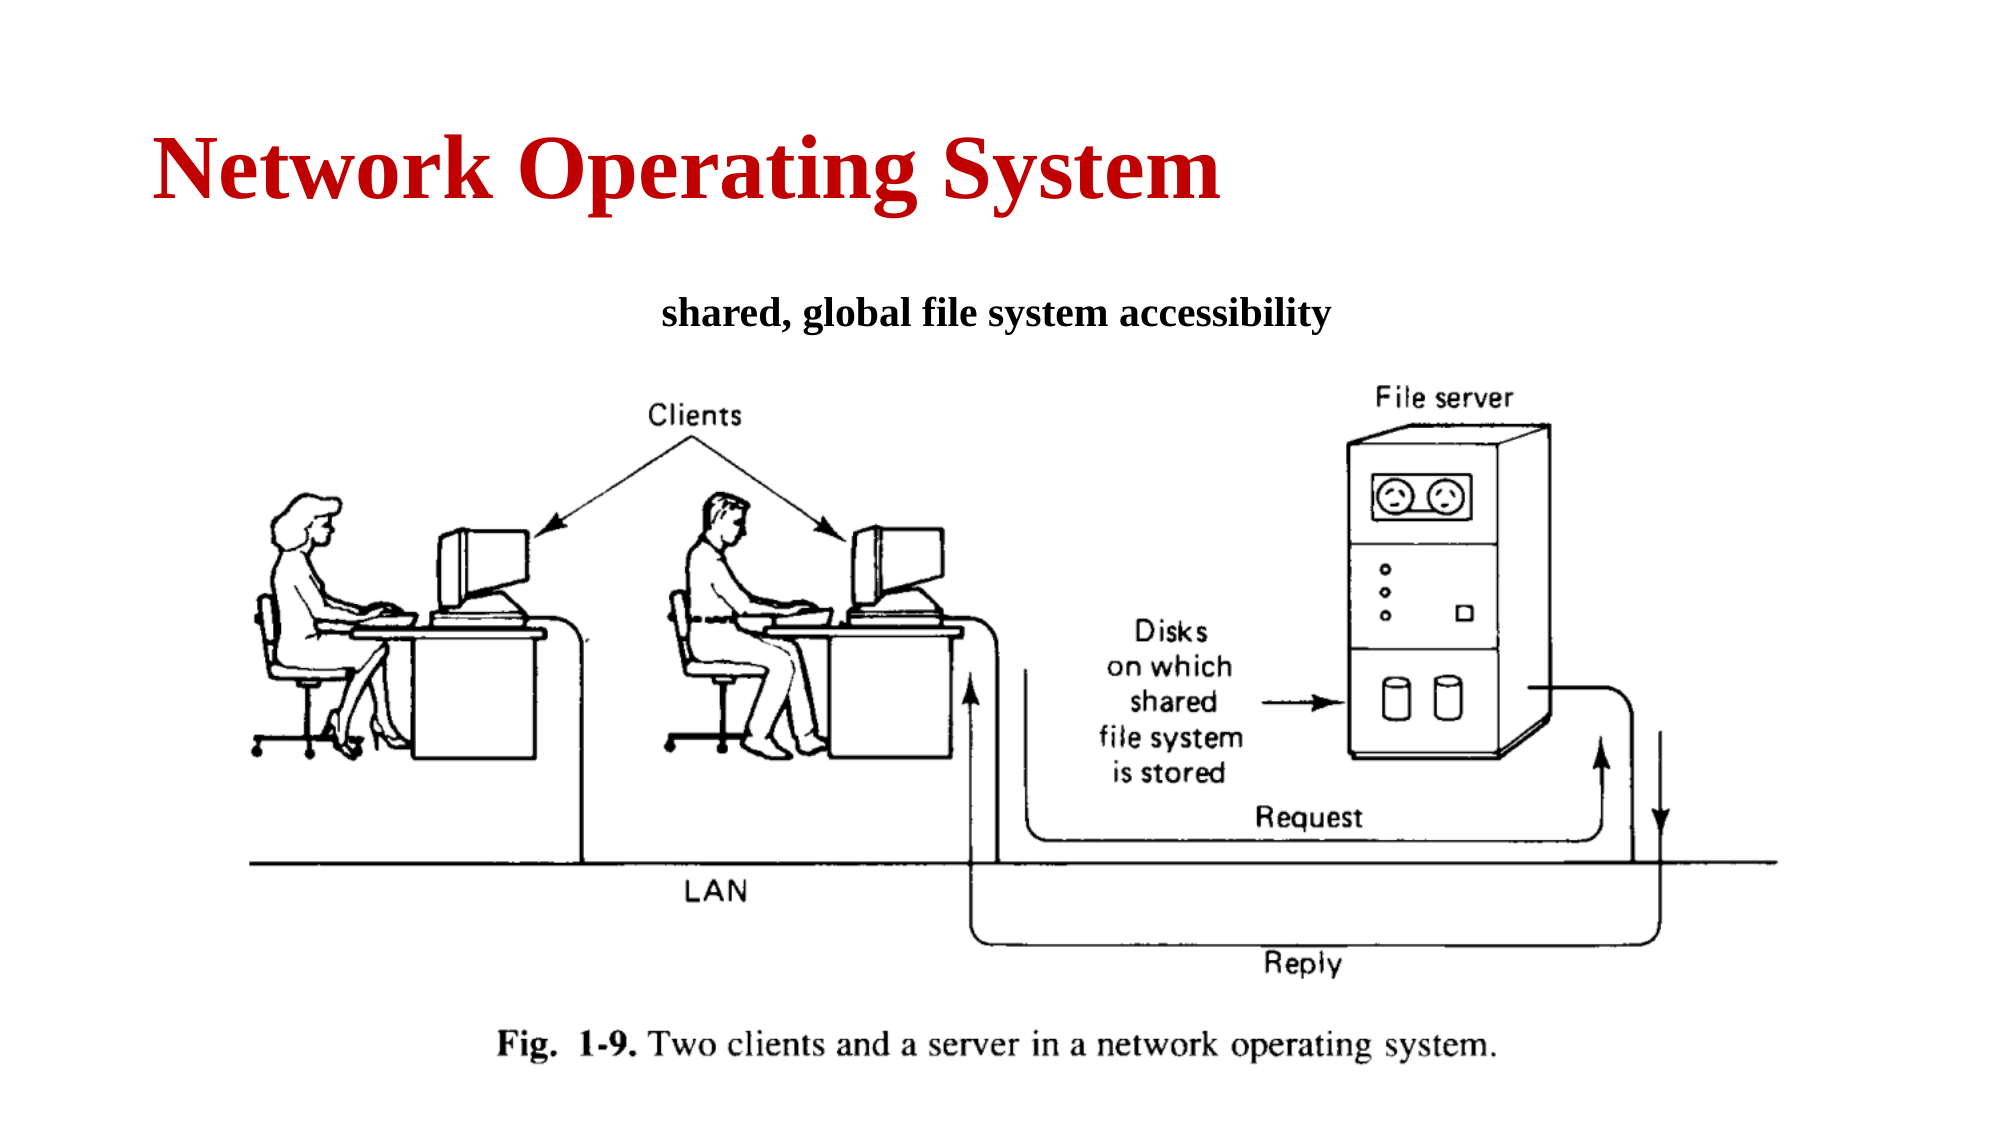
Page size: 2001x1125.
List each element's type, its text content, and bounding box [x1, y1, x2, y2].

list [240, 364, 1781, 1079]
title Network Operating System [137, 59, 1863, 278]
text_box shared, global file system accessibility [646, 277, 1353, 343]
